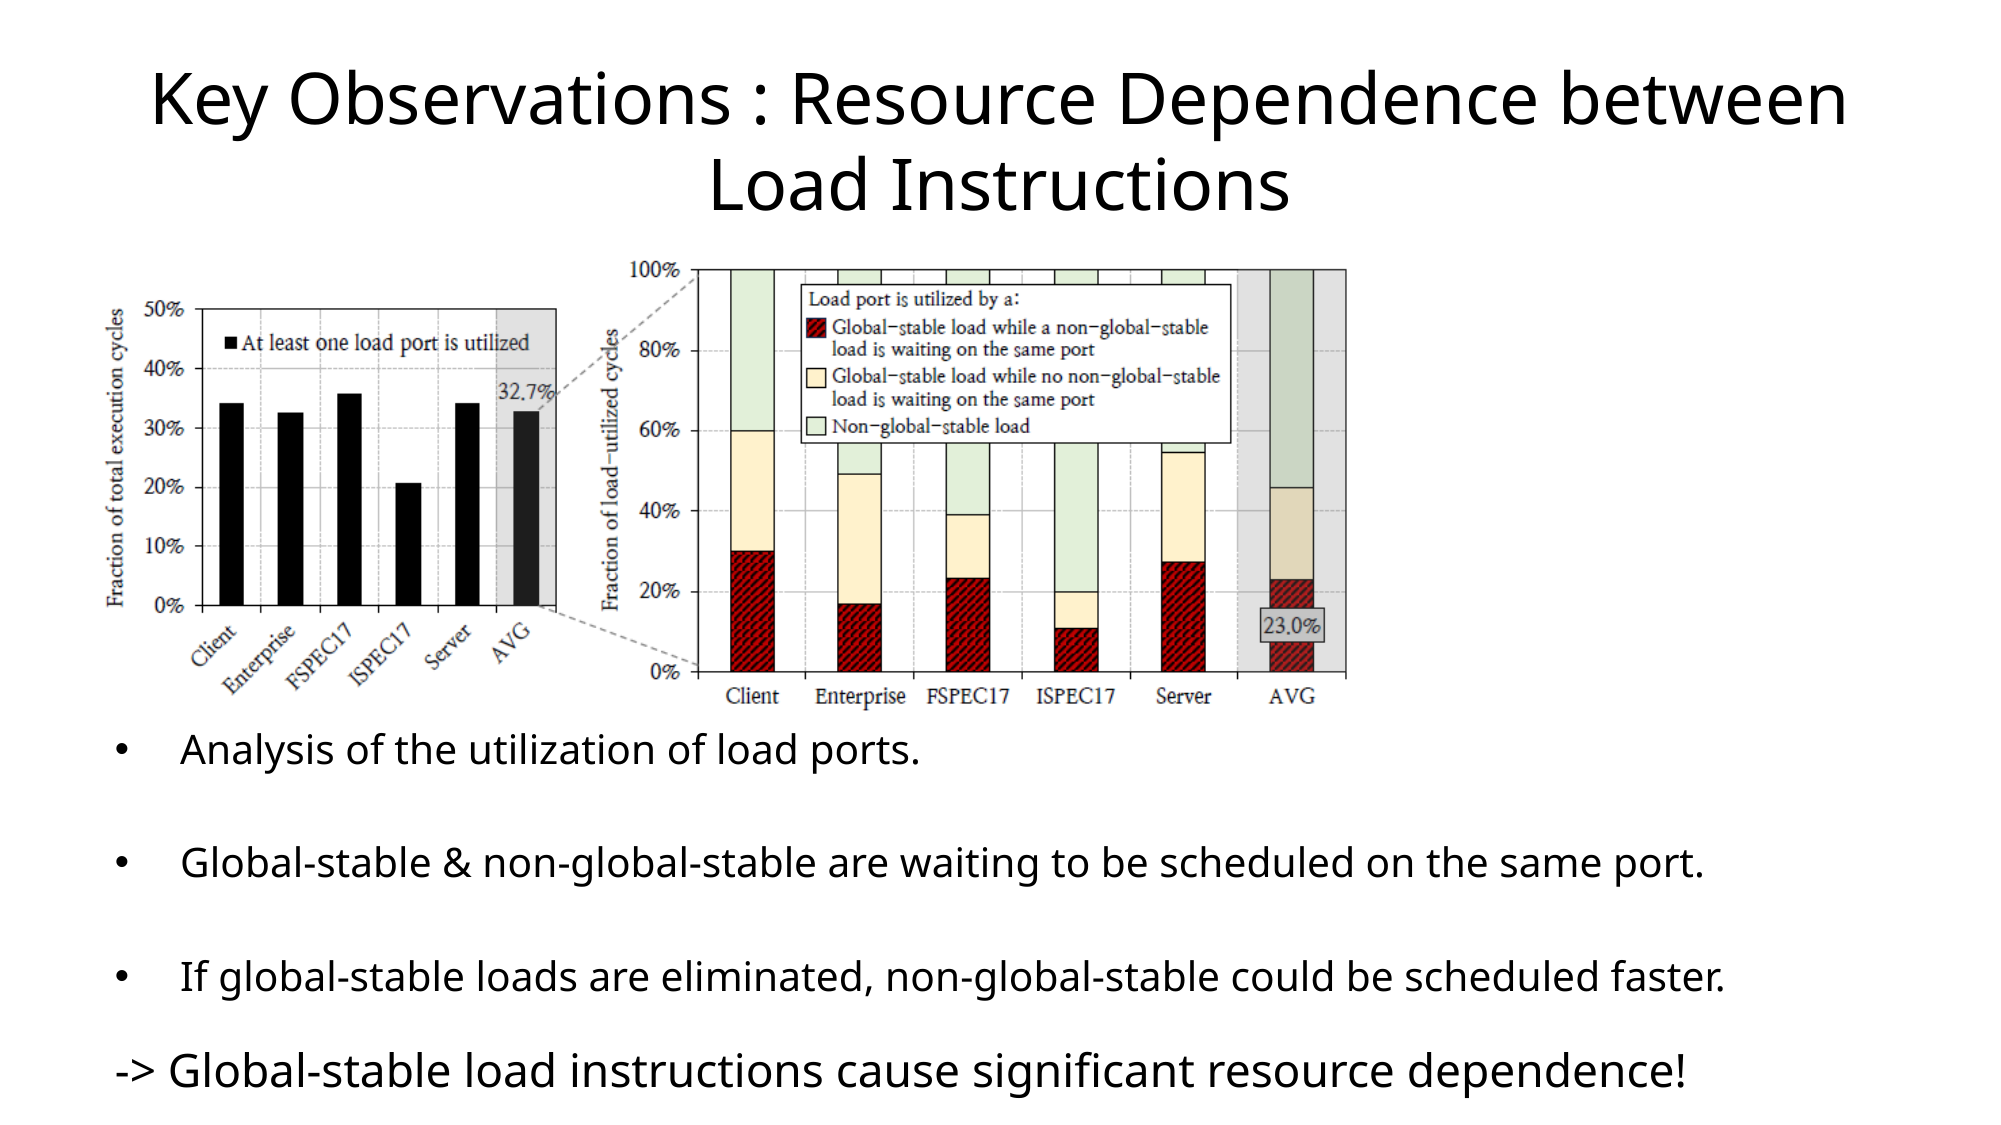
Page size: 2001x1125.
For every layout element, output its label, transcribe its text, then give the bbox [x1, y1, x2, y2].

text_box Analysis of the utilization of load ports. Global-stable & non-global-stable are waiting to be scheduled on the same port. If global-stable loads are eliminated, non-global-stable could be scheduled faster. [99, 716, 1957, 1011]
title Key Observations : Resource Dependence between Load Instructions [99, 45, 1900, 233]
picture [99, 256, 1360, 717]
text_box -> Global-stable load instructions cause significant resource dependence! [99, 1034, 1957, 1106]
